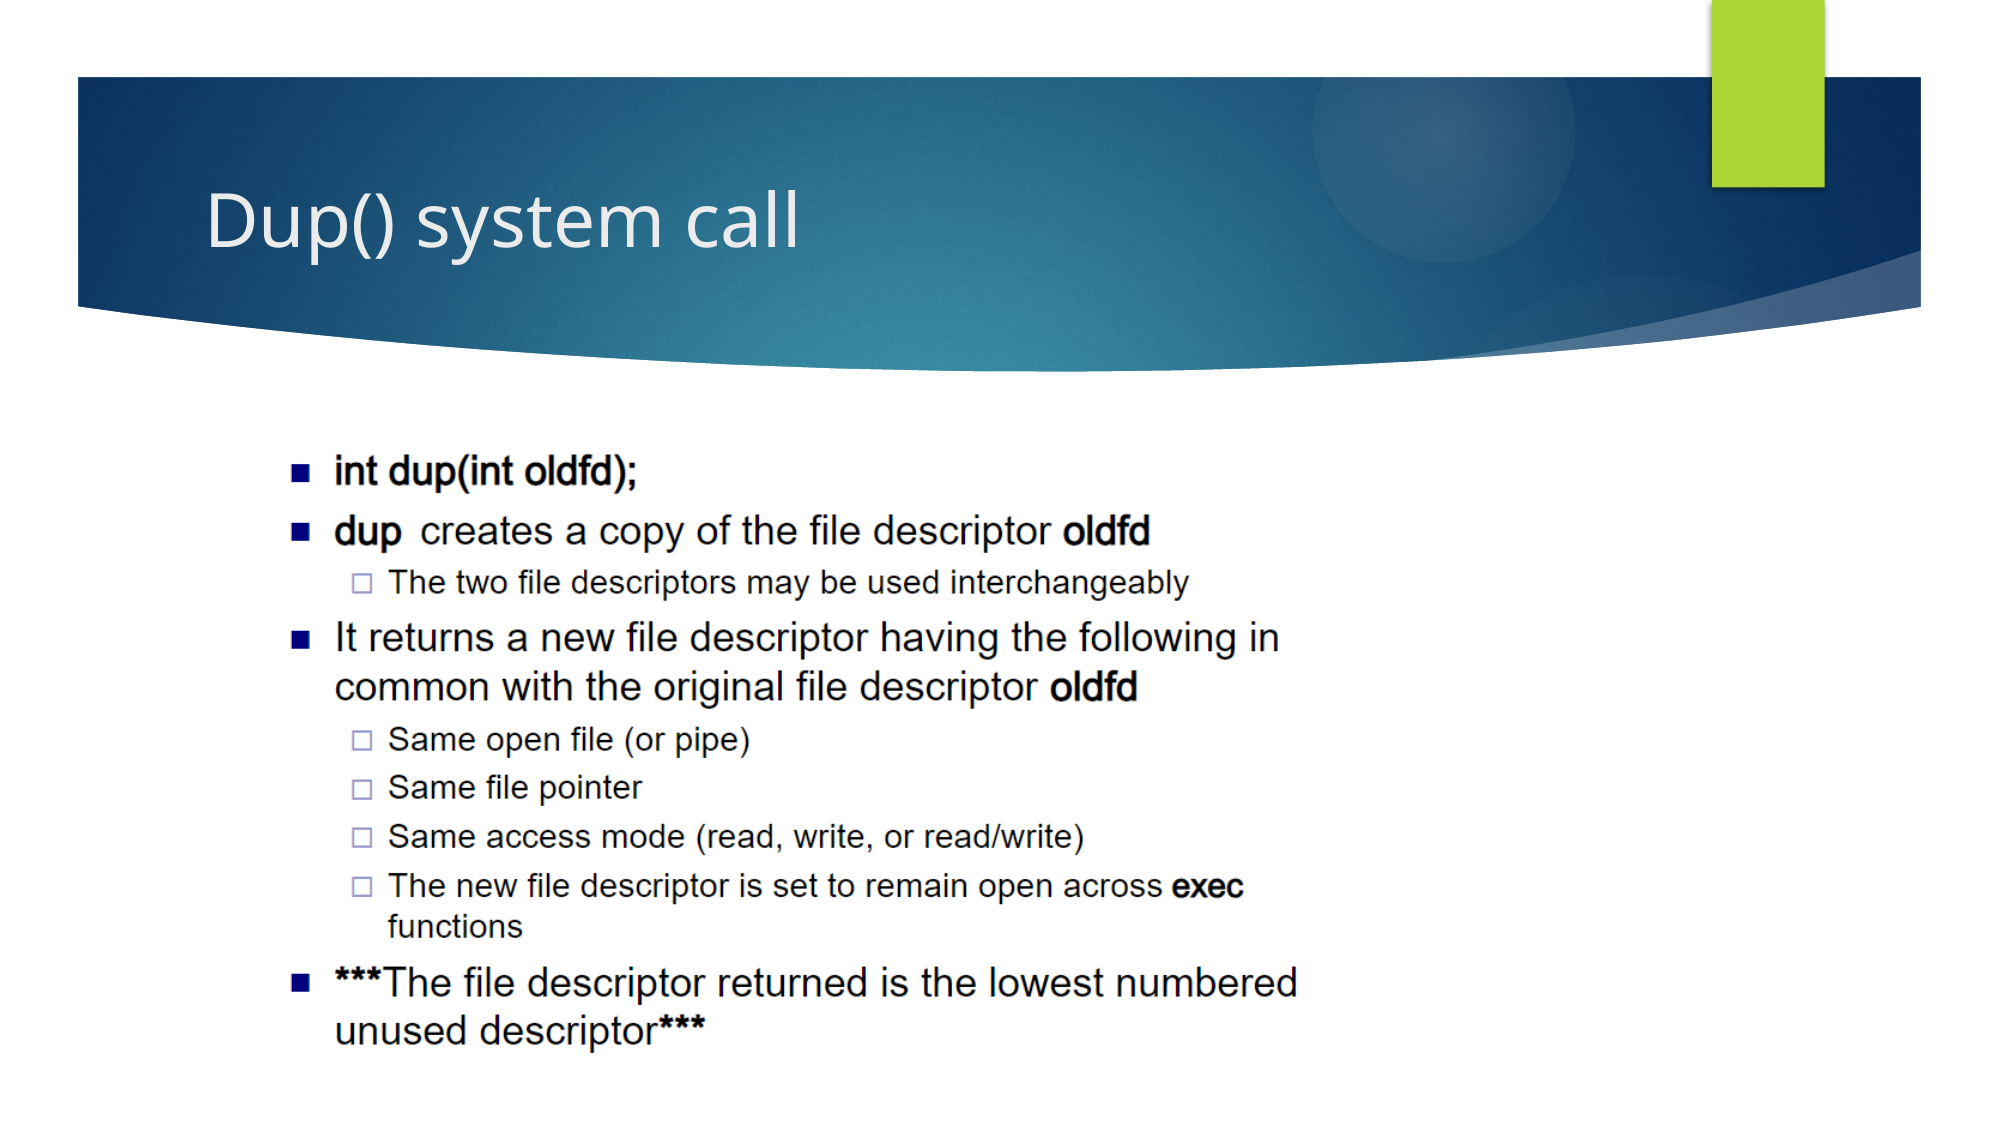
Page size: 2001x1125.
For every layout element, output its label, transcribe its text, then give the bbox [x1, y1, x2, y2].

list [244, 433, 1382, 1095]
title Dup() system call [189, 159, 1627, 276]
